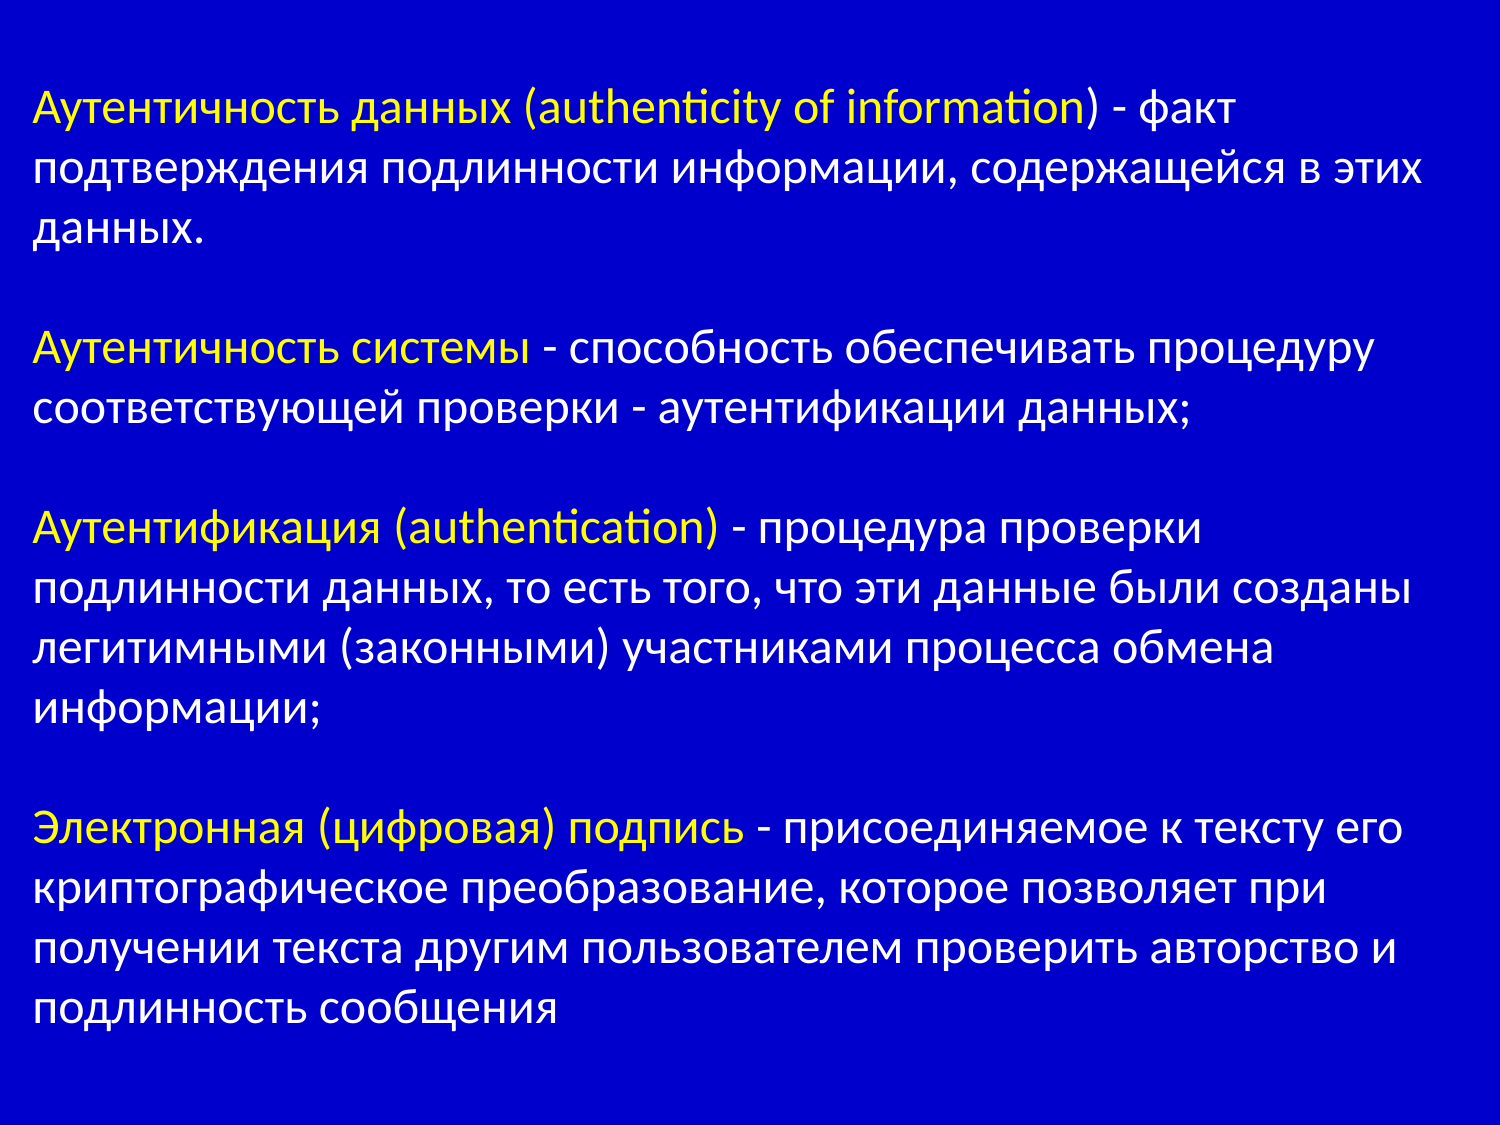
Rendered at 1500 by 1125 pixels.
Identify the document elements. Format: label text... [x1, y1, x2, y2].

text_box Аутентичность данных (authenticity of information) - факт подтверждения подлинности информации, содержащейся в этих данных. Аутентичность системы - способность обеспечивать процедуру соответствующей проверки - аутентификации данных; Аутентификация (authentication) - процедура проверки подлинности данных, то есть того, что эти данные были созданы легитимными (законными) участниками процесса обмена информации; Электронная (цифровая) подпись - присоединяемое к тексту его криптографическое преобразование, которое позволяет при получении текста другим пользователем проверить авторство и подлинность сообщения [17, 66, 1483, 1042]
